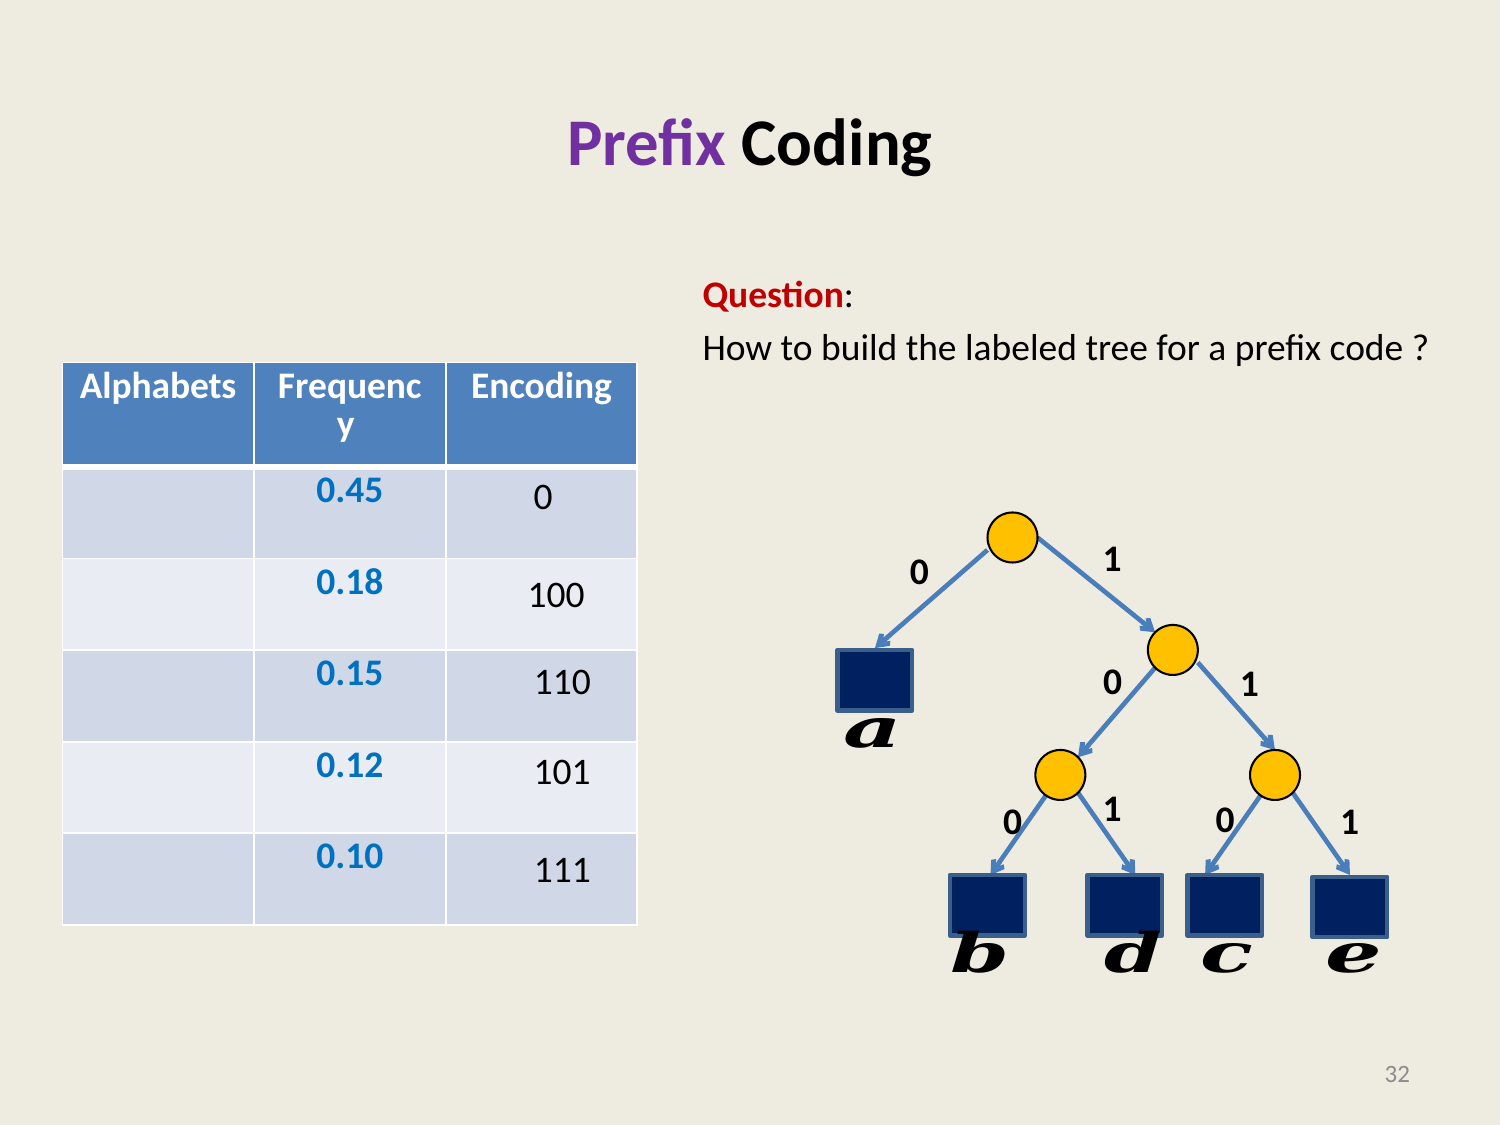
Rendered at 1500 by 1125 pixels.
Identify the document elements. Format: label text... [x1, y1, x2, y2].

list Question: How to build the labeled tree for a prefix code ? [687, 262, 1488, 1005]
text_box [894, 526, 1375, 698]
slide_number 32 [1074, 1042, 1425, 1103]
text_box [837, 699, 1386, 986]
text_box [837, 512, 1388, 701]
title Prefix Coding [75, 45, 1425, 233]
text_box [512, 464, 607, 899]
